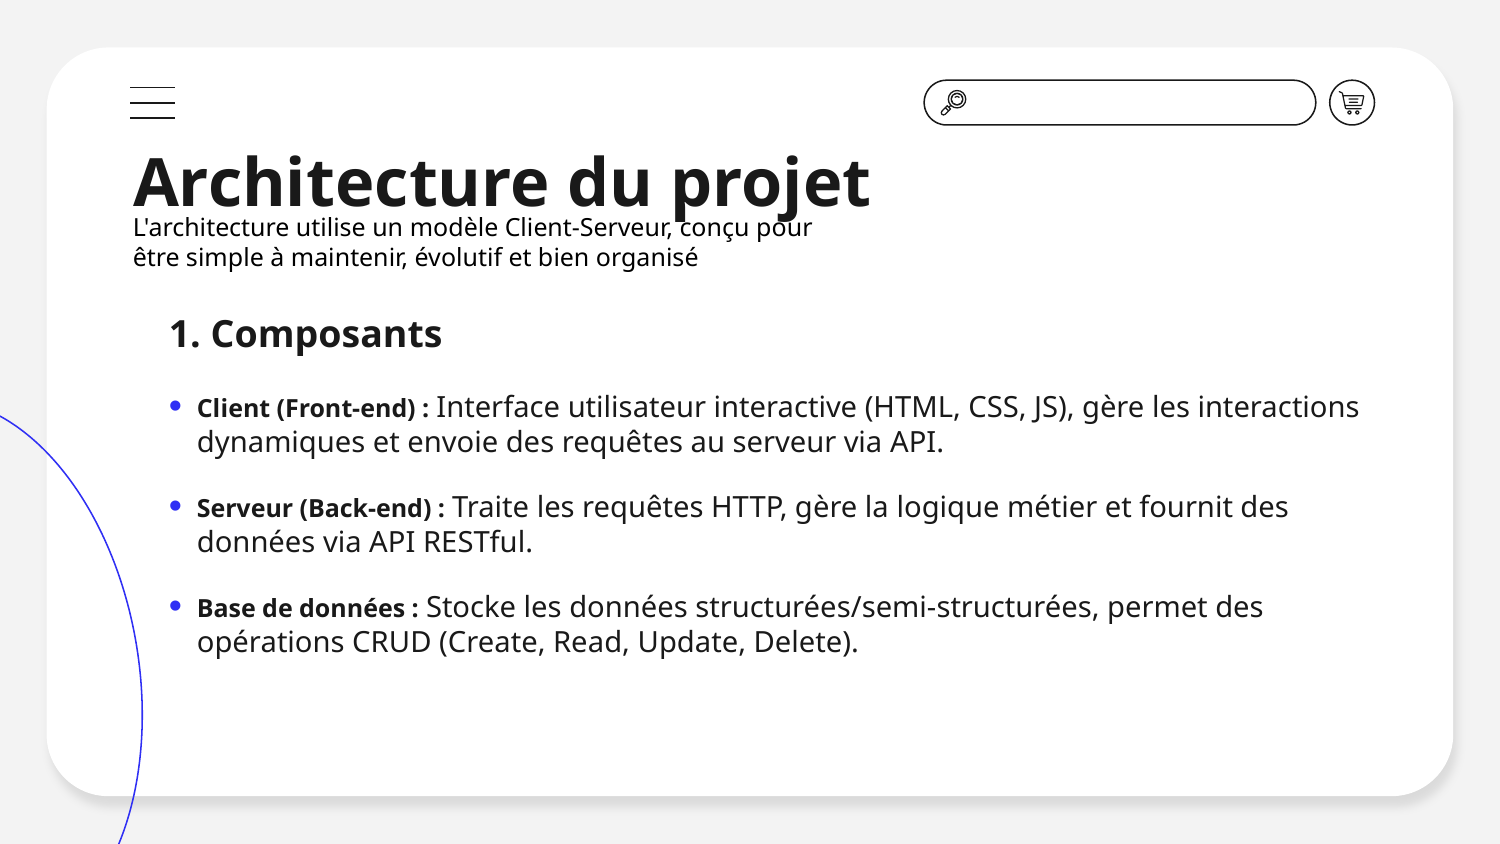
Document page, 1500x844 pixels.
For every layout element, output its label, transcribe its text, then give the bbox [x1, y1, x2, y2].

text_box L'architecture utilise un modèle Client-Serveur, conçu pour être simple à maintenir, évolutif et bien organisé [118, 203, 868, 279]
subtitle Client (Front-end) : Interface utilisateur interactive (HTML, CSS, JS), gère les interactions dynamiques et envoie des requêtes au serveur via API. Serveur (Back-end) : Traite les requêtes HTTP, gère la logique métier et fournit des données via API RESTful. Base de données : Stocke les données structurées/semi-structurées, permet des opérations CRUD (Create, Read, Update, Delete). [153, 373, 1382, 677]
title Architecture du projet [118, 125, 1382, 219]
subtitle 1. Composants [153, 299, 511, 371]
